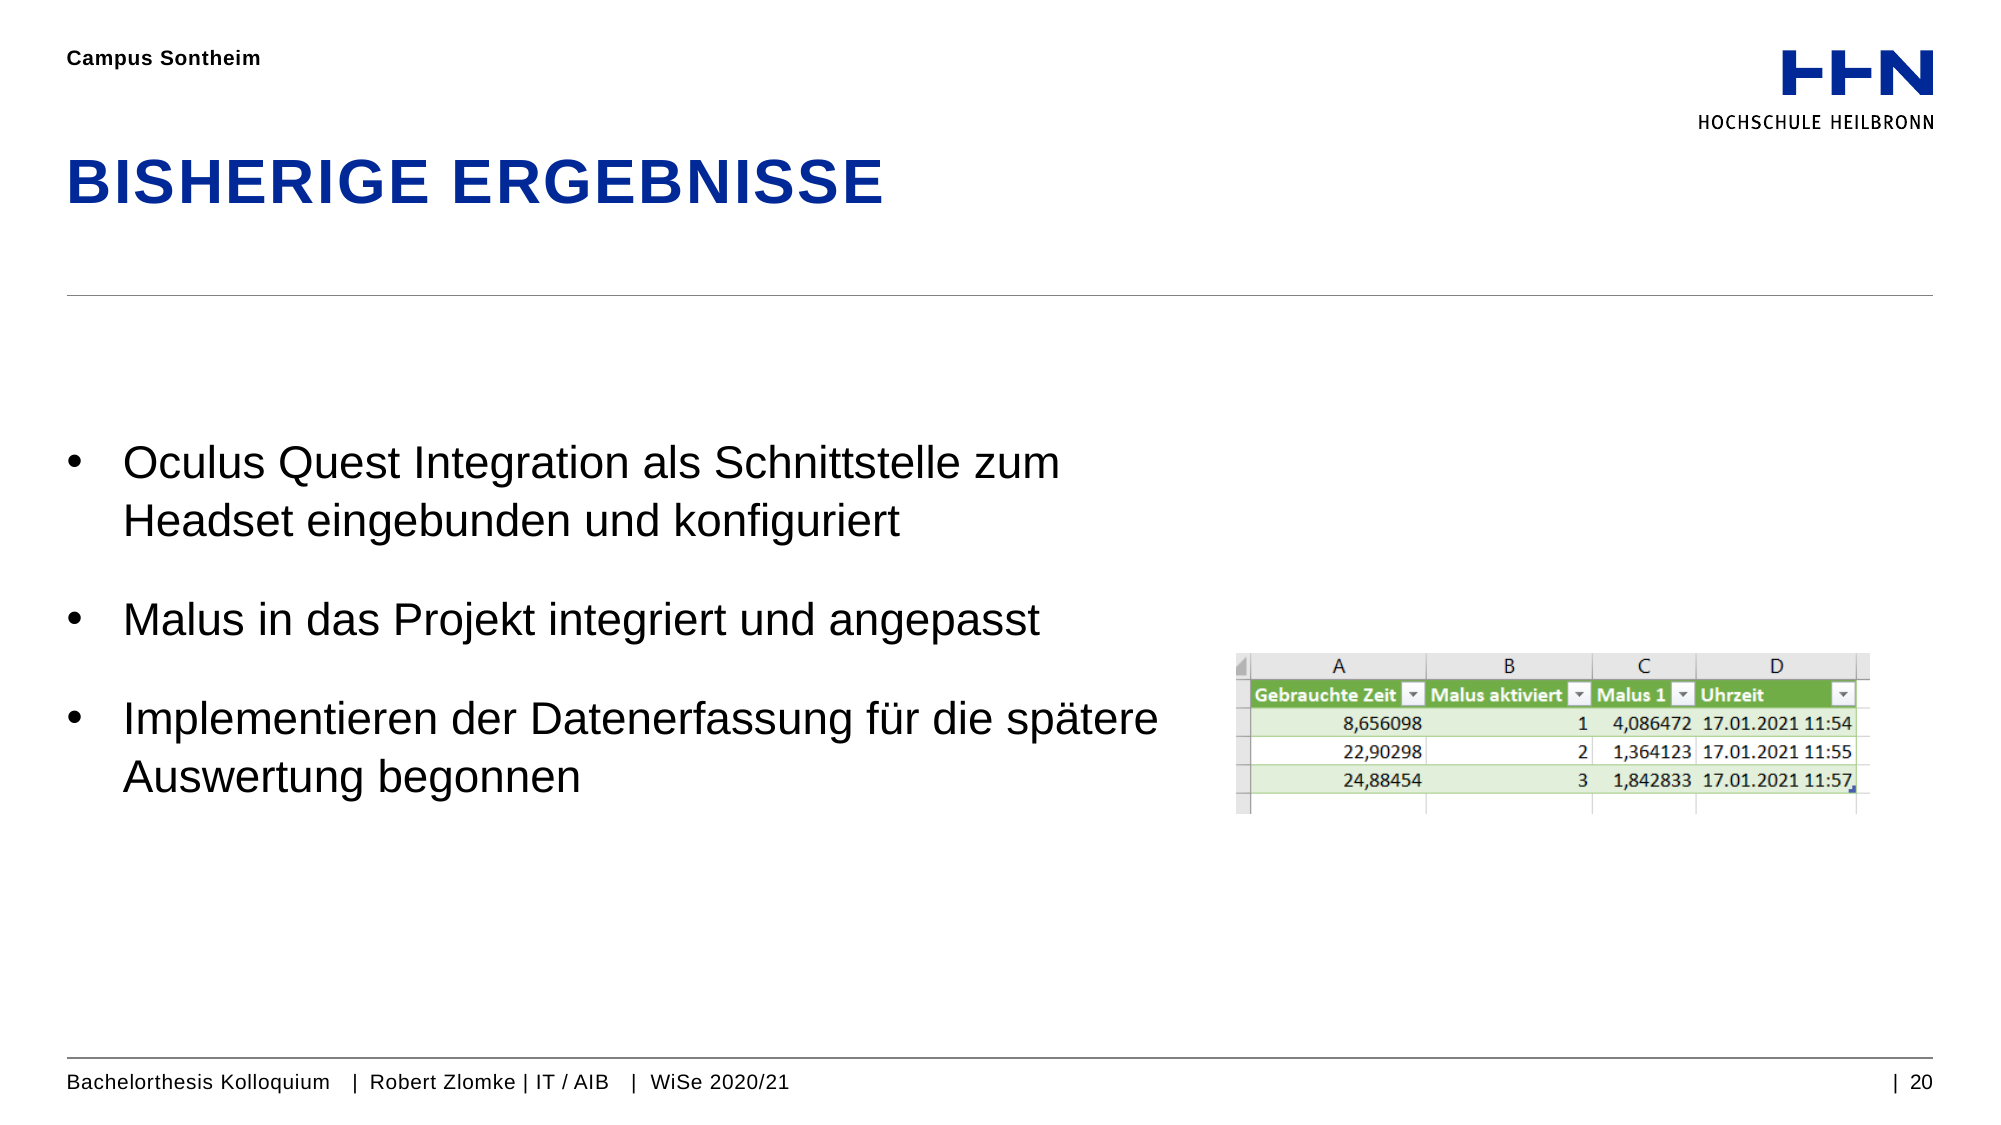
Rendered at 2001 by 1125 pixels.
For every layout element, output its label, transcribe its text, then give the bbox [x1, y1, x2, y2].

picture [1235, 653, 1870, 814]
footer Bachelorthesis Kolloquium | Robert Zlomke | IT / AIB | WiSe 2020/21 [66, 1068, 1277, 1105]
slide_number Campus Sontheim [66, 45, 1277, 81]
slide_number | 20 [1621, 1068, 1933, 1105]
title Bisherige Ergebnisse [66, 147, 1933, 290]
list Oculus Quest Integration als Schnittstelle zum Headset eingebunden und konfiguriert Malus in das Projekt integriert und angepasst Implementieren der Datenerfassung für die spätere Auswertung begonnen [66, 333, 1237, 1025]
